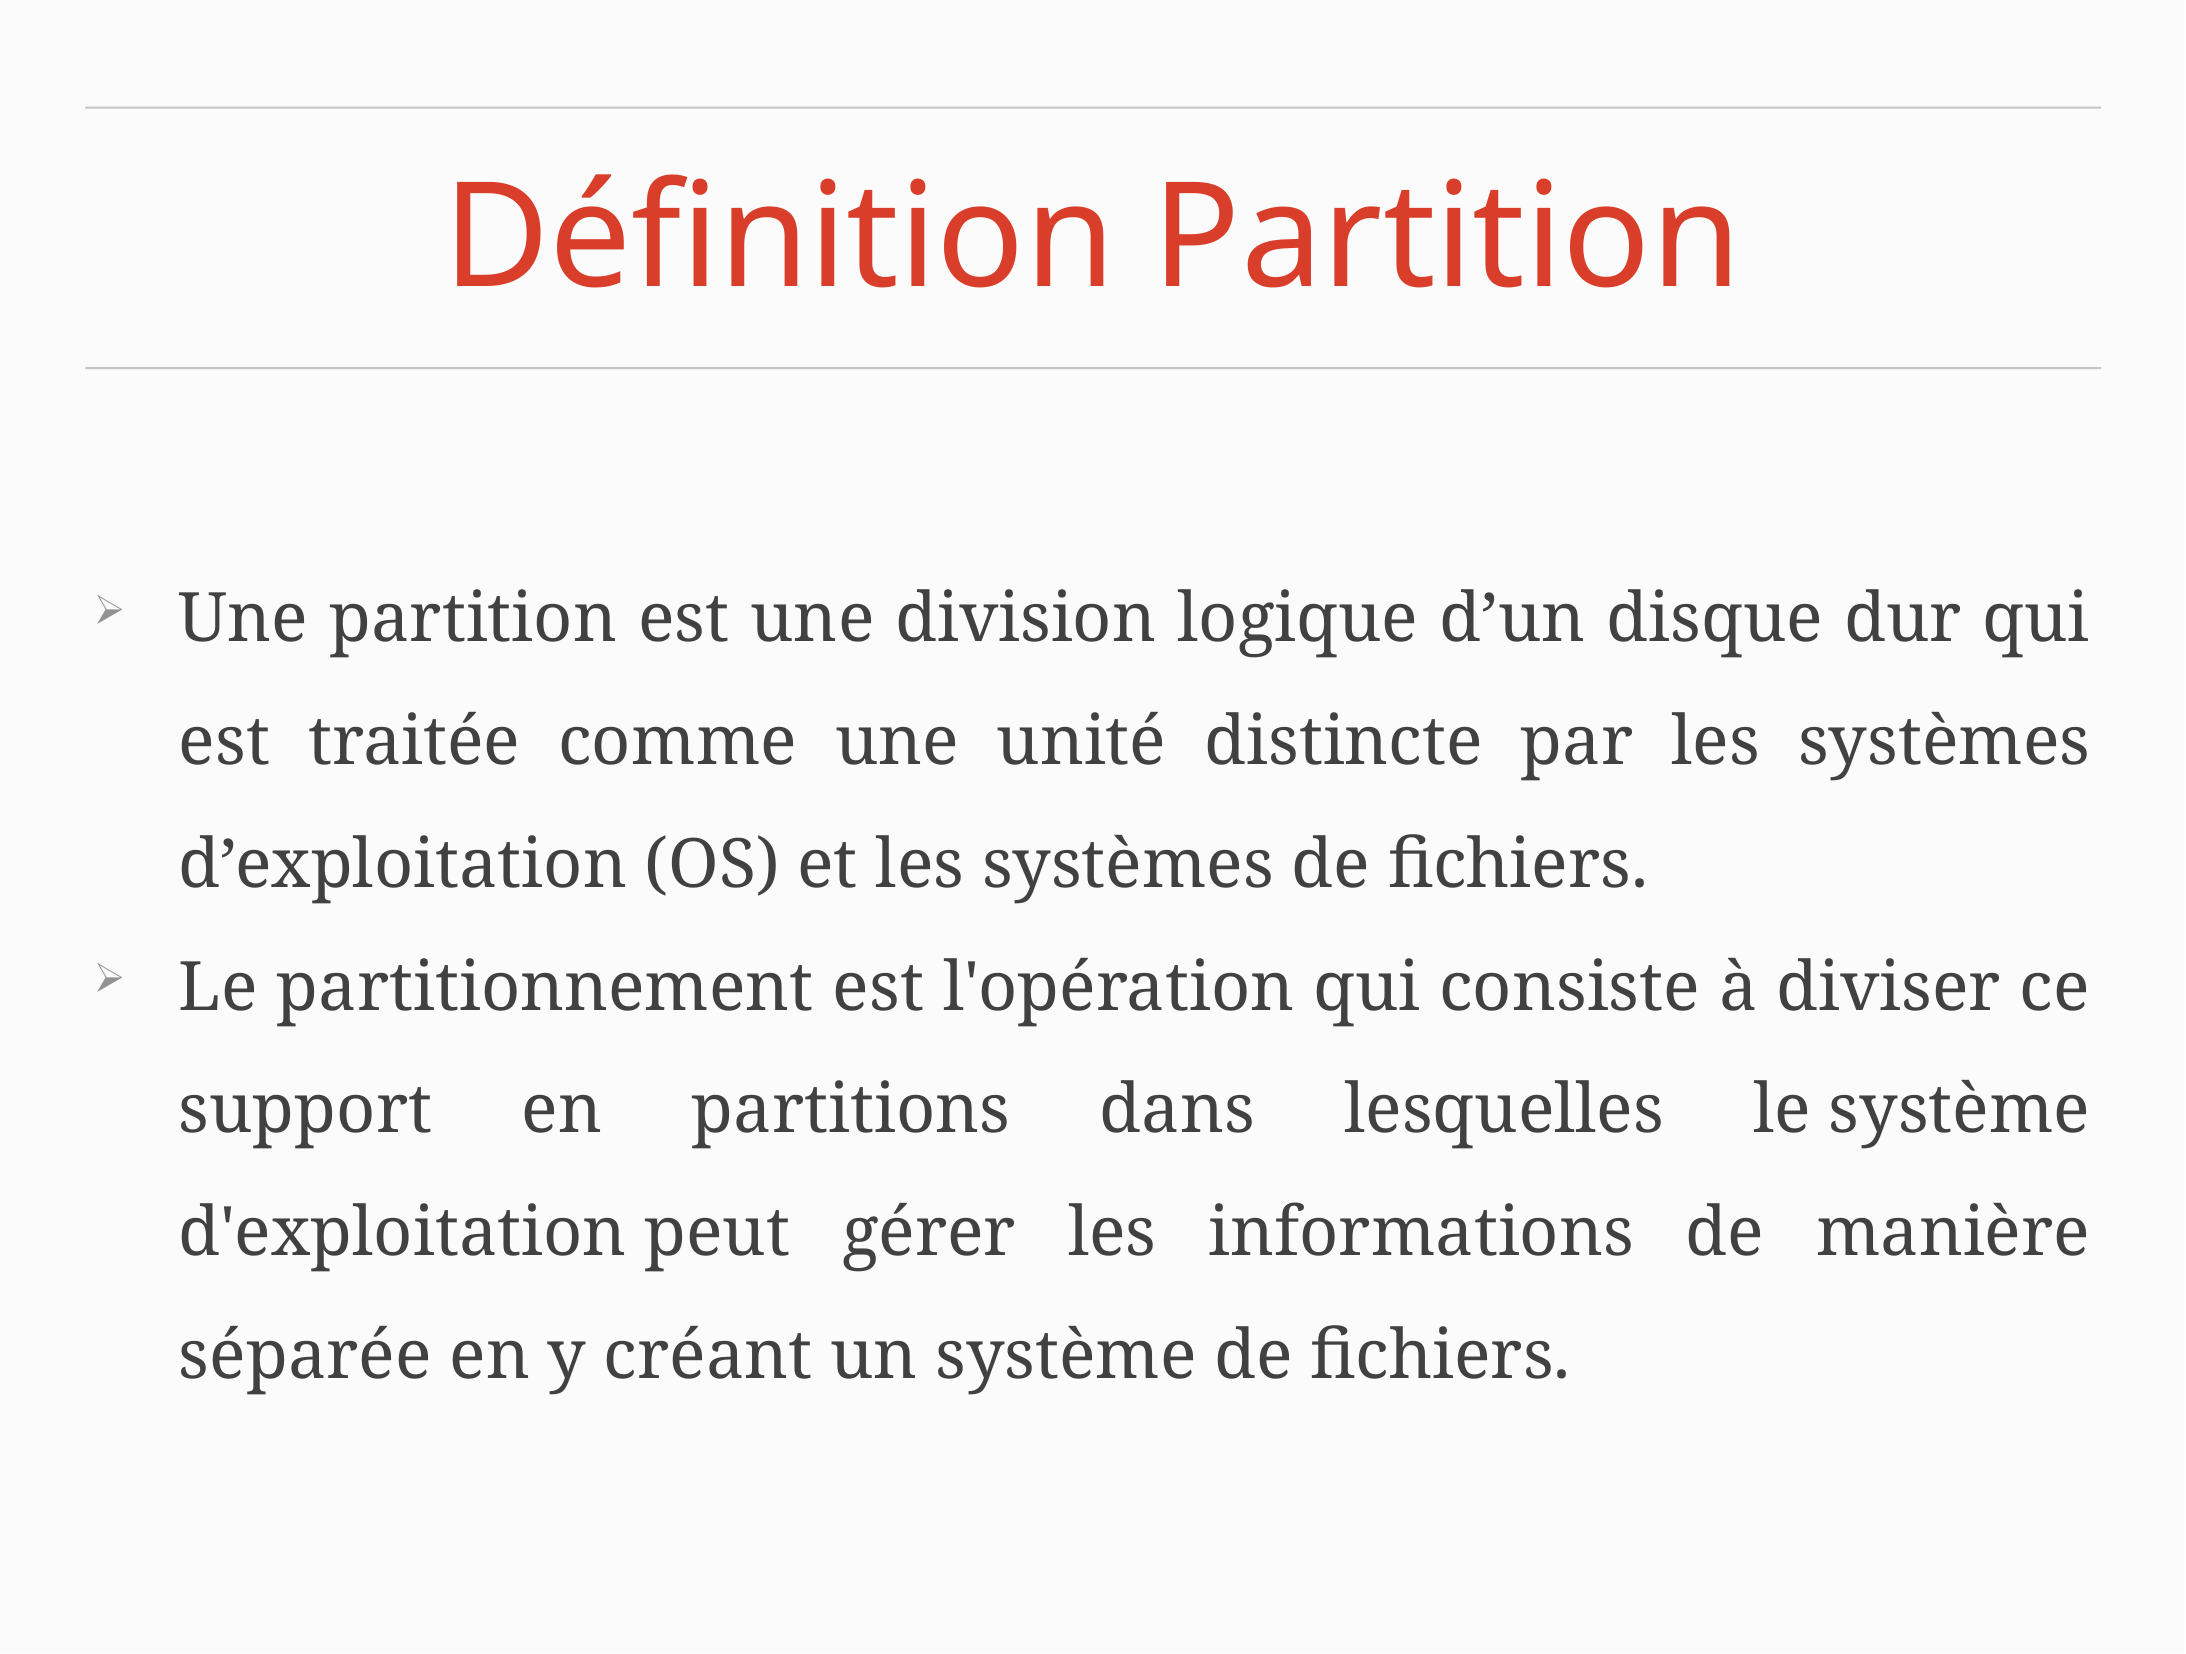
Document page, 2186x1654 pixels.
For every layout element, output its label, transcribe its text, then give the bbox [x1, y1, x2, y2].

title Définition Partition [85, 135, 2100, 343]
list Une partition est une division logique d’un disque dur qui est traitée comme une unité distincte par les systèmes d’exploitation (OS) et les systèmes de fichiers. Le partitionnement est l'opération qui consiste à diviser ce support en partitions dans lesquelles le système d'exploitation peut gérer les informations de manière séparée en y créant un système de fichiers. [85, 445, 2100, 1480]
